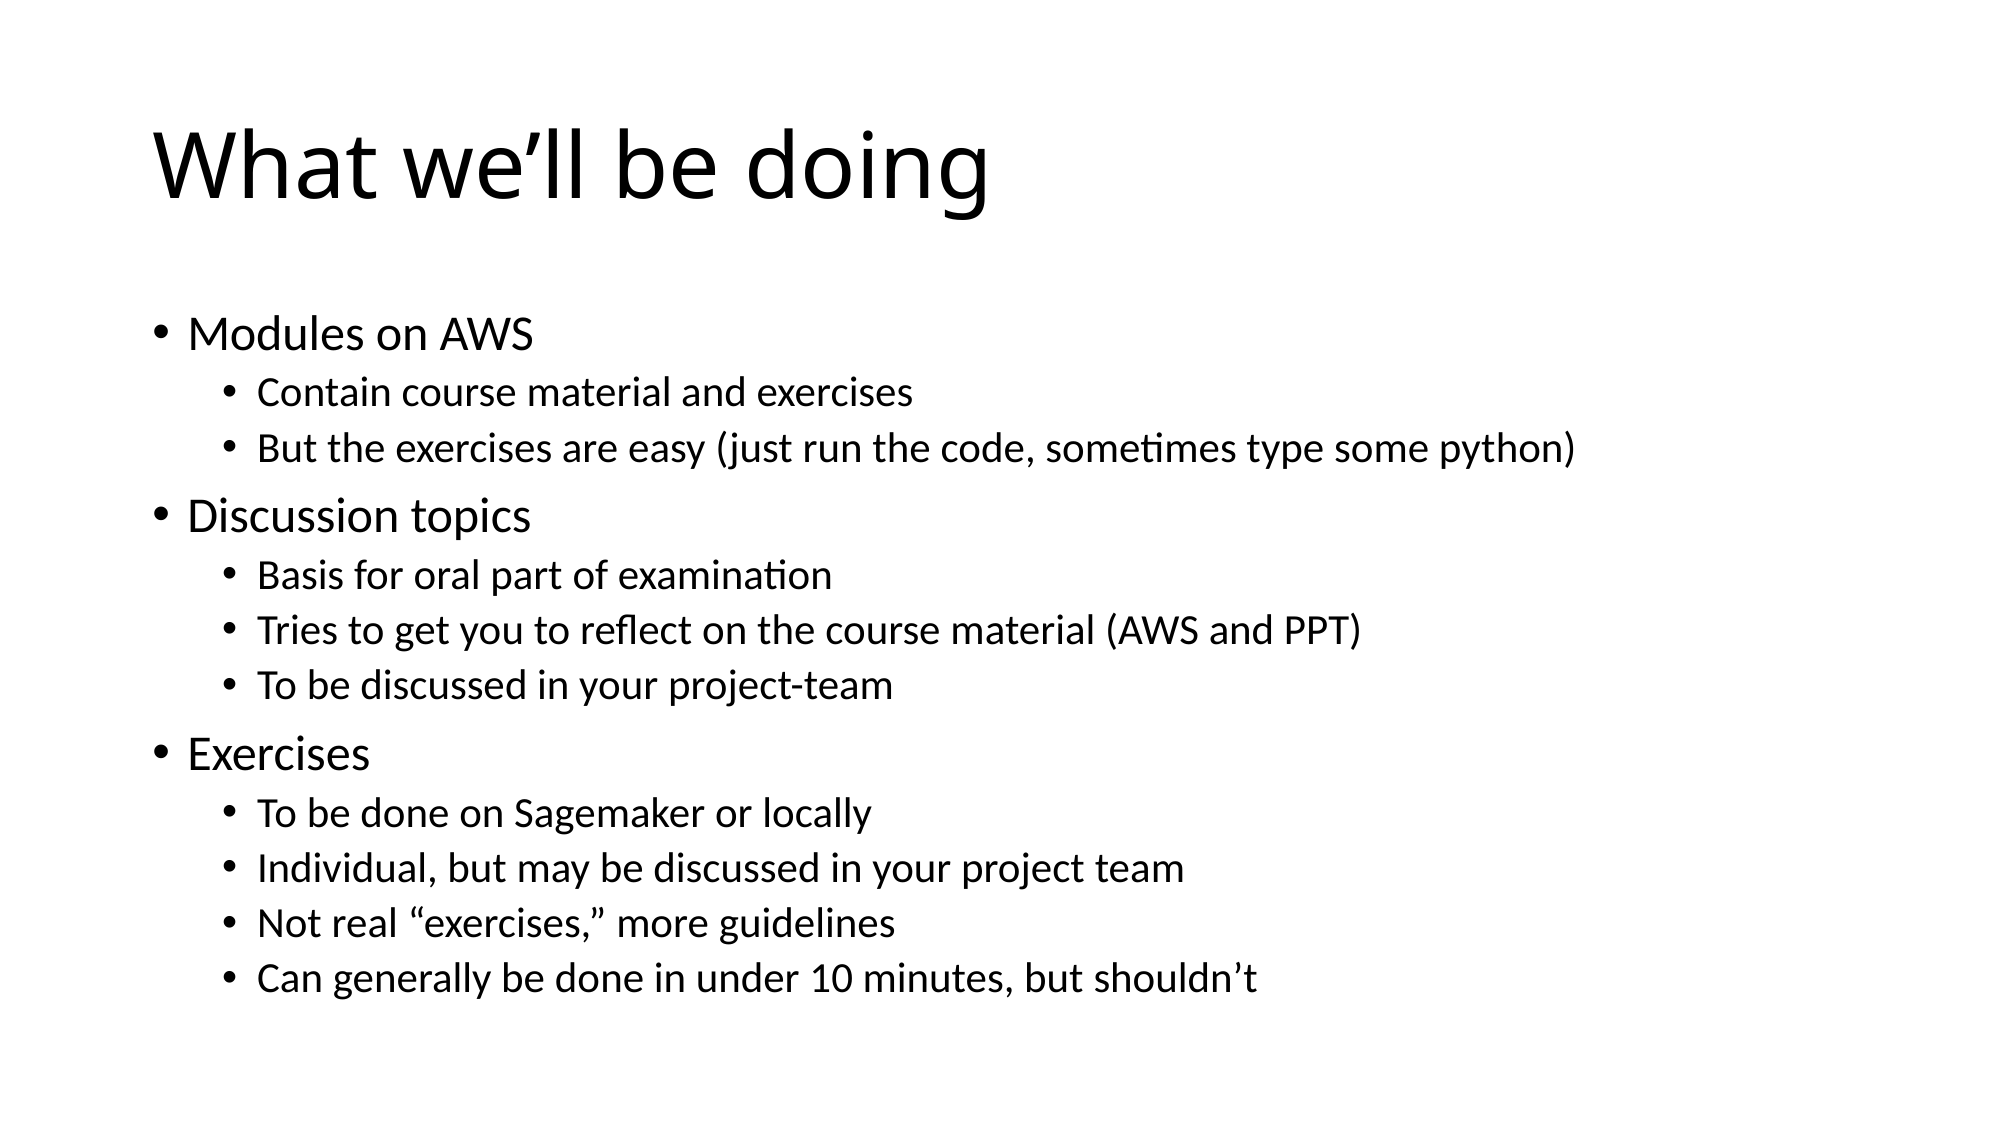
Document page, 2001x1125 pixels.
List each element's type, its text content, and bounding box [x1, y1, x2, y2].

list Modules on AWS Contain course material and exercises But the exercises are easy (just run the code, sometimes type some python) Discussion topics Basis for oral part of examination Tries to get you to reflect on the course material (AWS and PPT) To be discussed in your project-team Exercises To be done on Sagemaker or locally Individual, but may be discussed in your project team Not real “exercises,” more guidelines Can generally be done in under 10 minutes, but shouldn’t [137, 299, 1863, 1014]
title What we’ll be doing [137, 59, 1863, 278]
